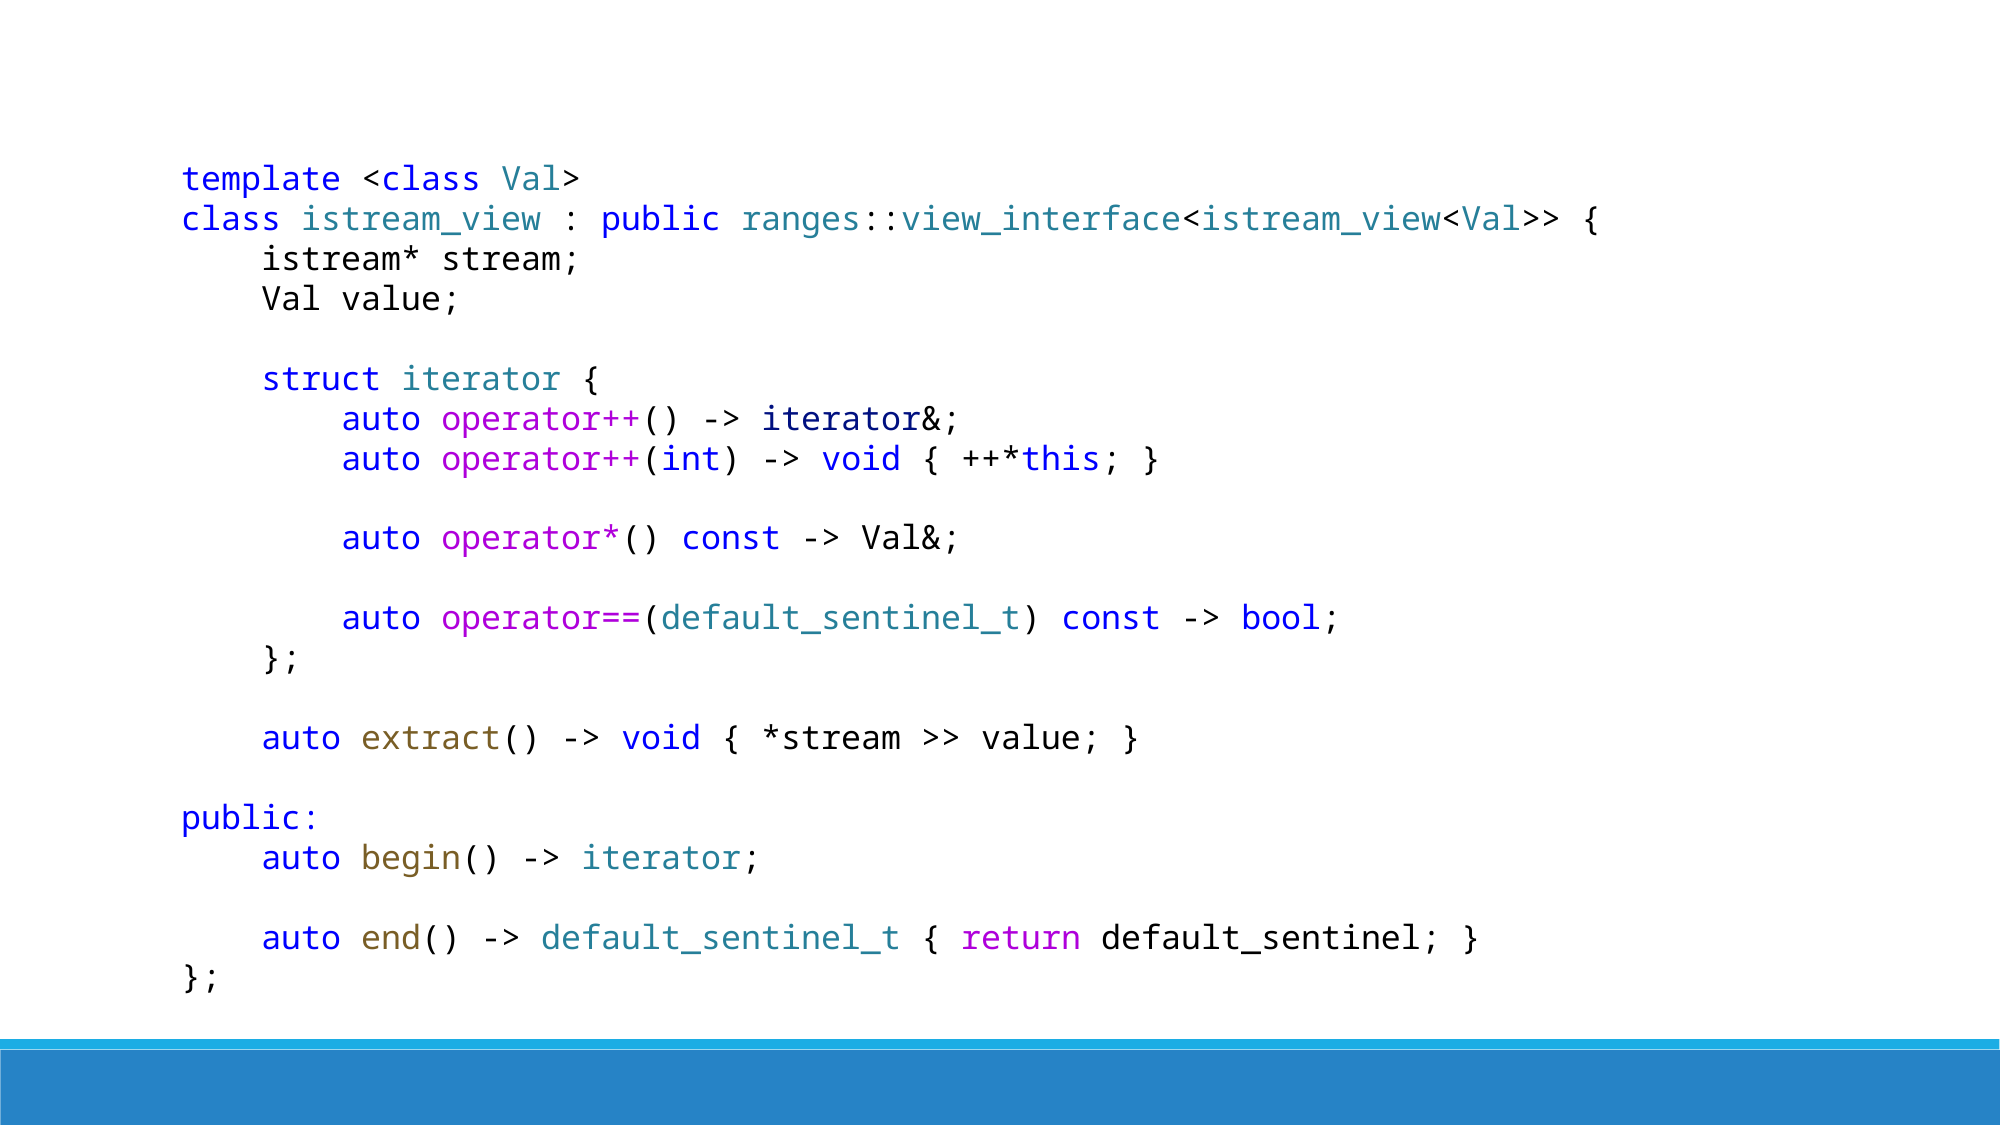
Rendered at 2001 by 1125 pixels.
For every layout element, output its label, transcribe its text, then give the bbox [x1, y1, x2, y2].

text_box template <class Val> class istream_view : public ranges::view_interface<istream_view<Val>> { istream* stream; Val value; struct iterator { auto operator++() -> iterator&; auto operator++(int) -> void { ++*this; } auto operator*() const -> Val&; auto operator==(default_sentinel_t) const -> bool; }; auto extract() -> void { *stream >> value; } public: auto begin() -> iterator; auto end() -> default_sentinel_t { return default_sentinel; } }; [166, 149, 1617, 1003]
